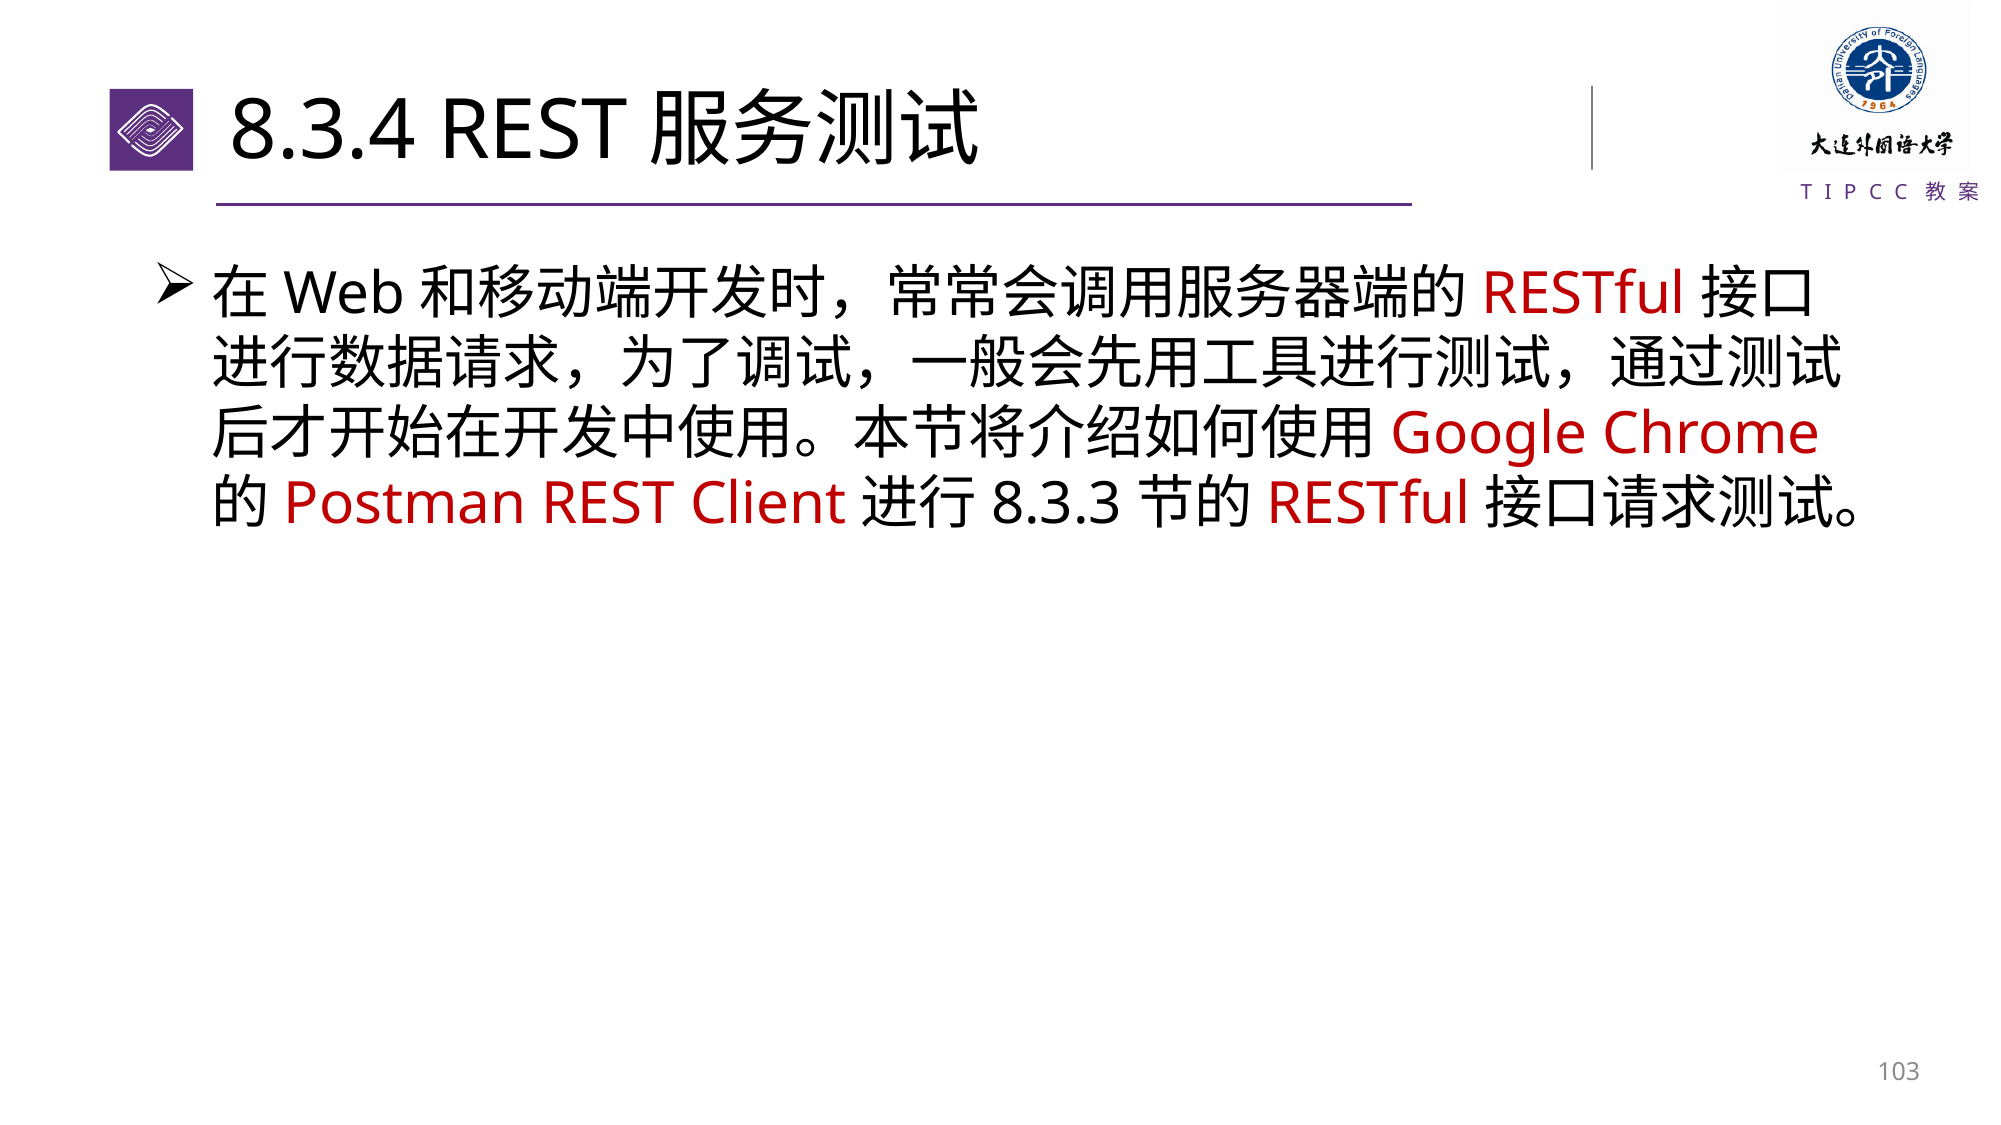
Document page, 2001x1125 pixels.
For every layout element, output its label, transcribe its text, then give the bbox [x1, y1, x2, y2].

title 8.3.4 REST服务测试 [214, 59, 1564, 205]
slide_number 102 [1485, 1042, 1936, 1103]
list 在Web和移动端开发时，常常会调用服务器端的RESTful接口进行数据请求，为了调试，一般会先用工具进行测试，通过测试后才开始在开发中使用。本节将介绍如何使用Google Chrome的Postman REST Client进行8.3.3节的RESTful接口请求测试。 [137, 247, 1863, 1001]
picture [1782, 2, 1971, 172]
